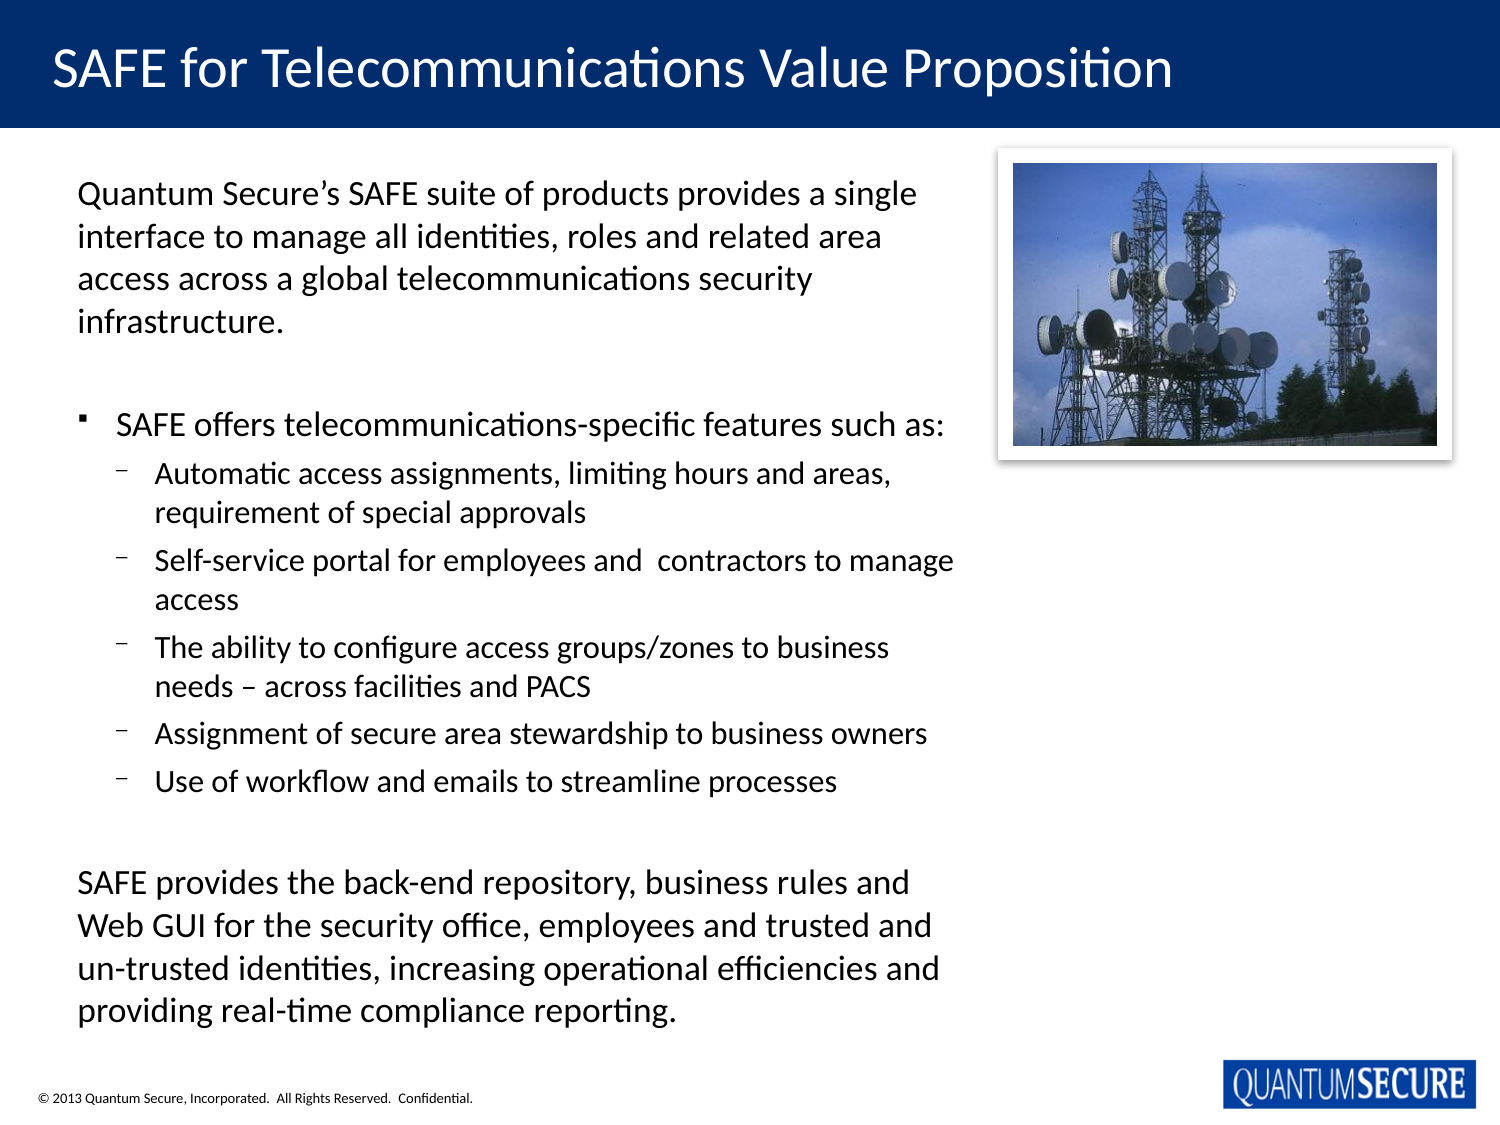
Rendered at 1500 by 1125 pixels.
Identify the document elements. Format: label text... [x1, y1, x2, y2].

picture [1012, 162, 1438, 447]
picture [1222, 1058, 1478, 1110]
list Quantum Secure’s SAFE suite of products provides a single interface to manage all identities, roles and related area access across a global telecommunications security infrastructure. SAFE offers telecommunications-specific features such as: Automatic access assignments, limiting hours and areas, requirement of special approvals Self-service portal for employees and contractors to manage access The ability to configure access groups/zones to business needs – across facilities and PACS Assignment of secure area stewardship to business owners Use of workflow and emails to streamline processes SAFE provides the back-end repository, business rules and Web GUI for the security office, employees and trusted and un-trusted identities, increasing operational efficiencies and providing real-time compliance reporting. [62, 162, 988, 1038]
title SAFE for Telecommunications Value Proposition [37, 30, 1463, 98]
